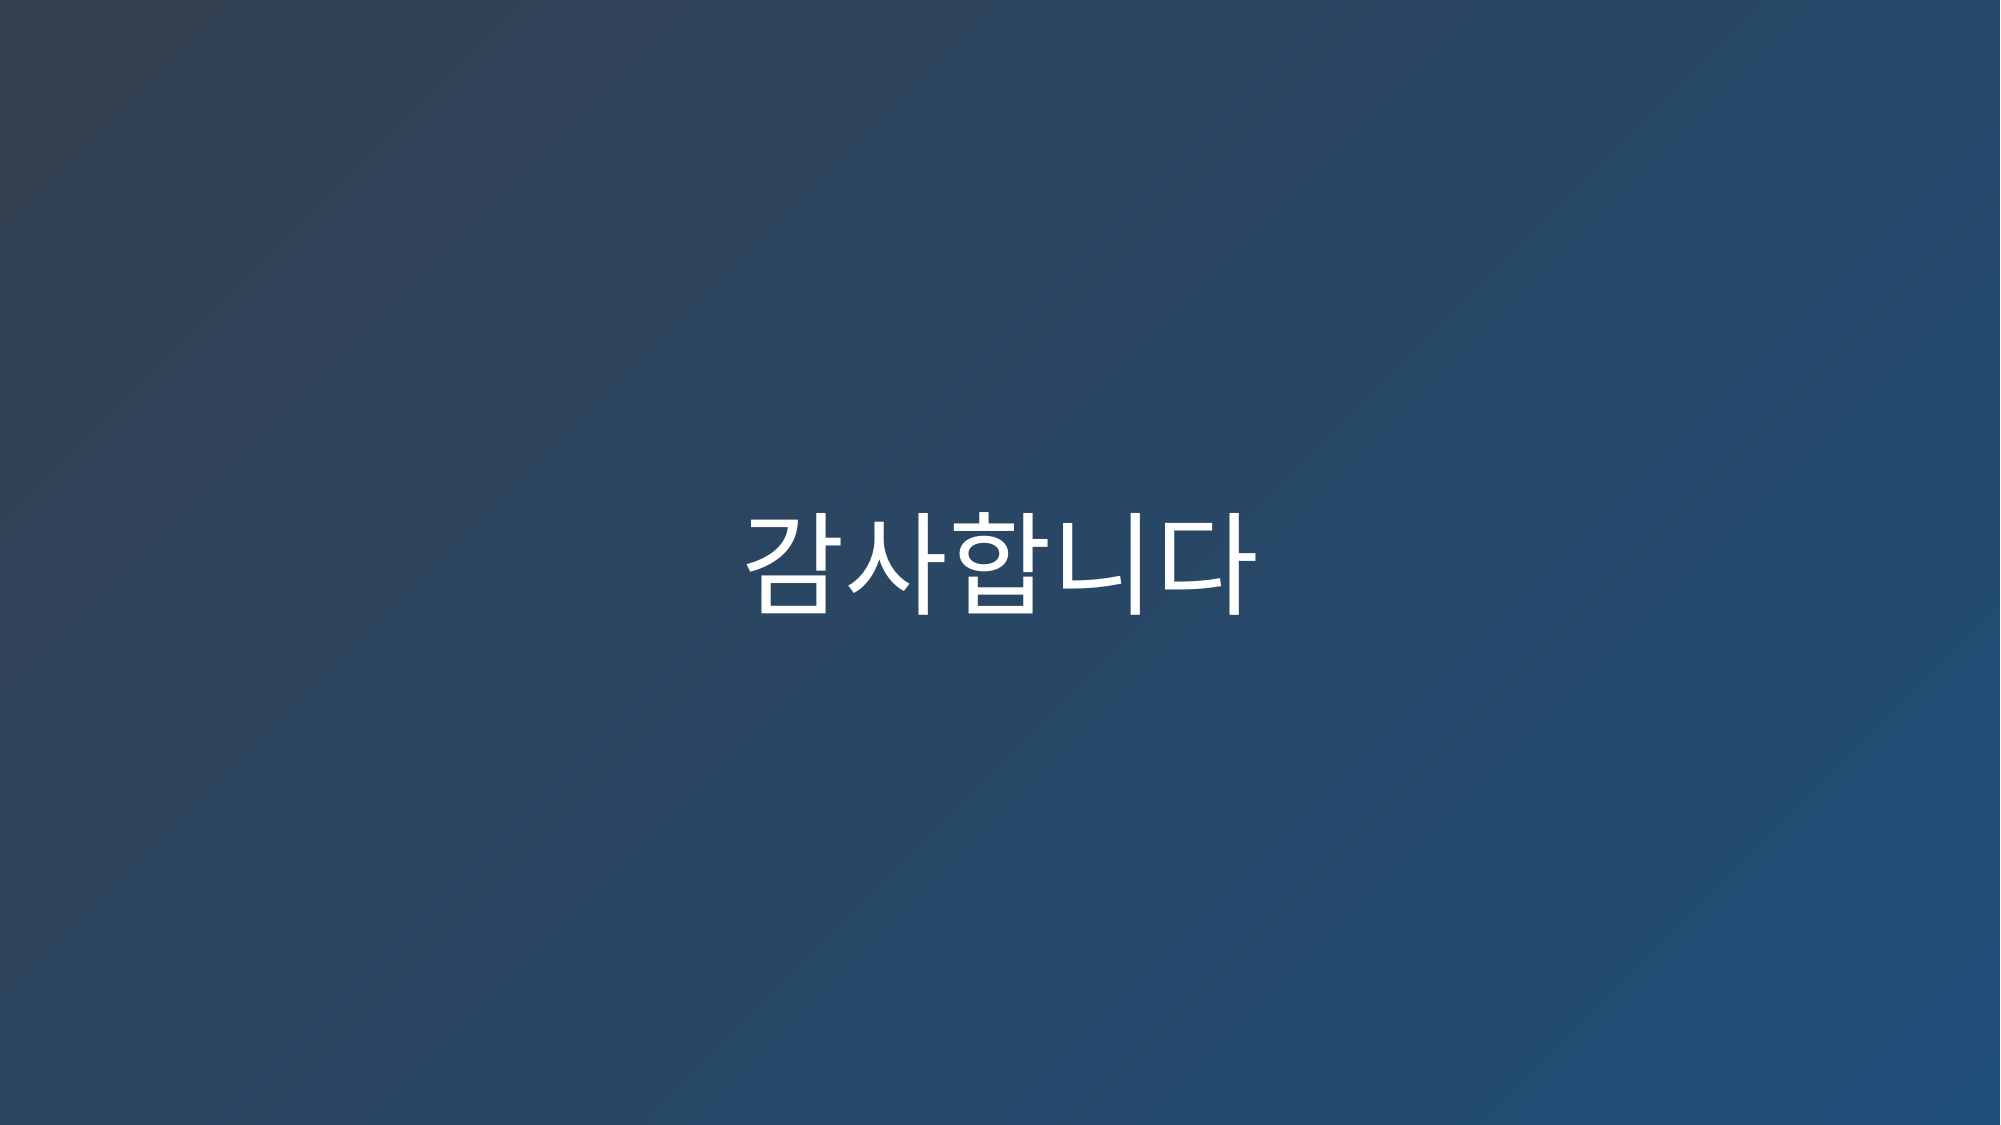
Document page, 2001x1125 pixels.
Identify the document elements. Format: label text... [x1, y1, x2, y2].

text_box 감사합니다 [726, 486, 1274, 637]
